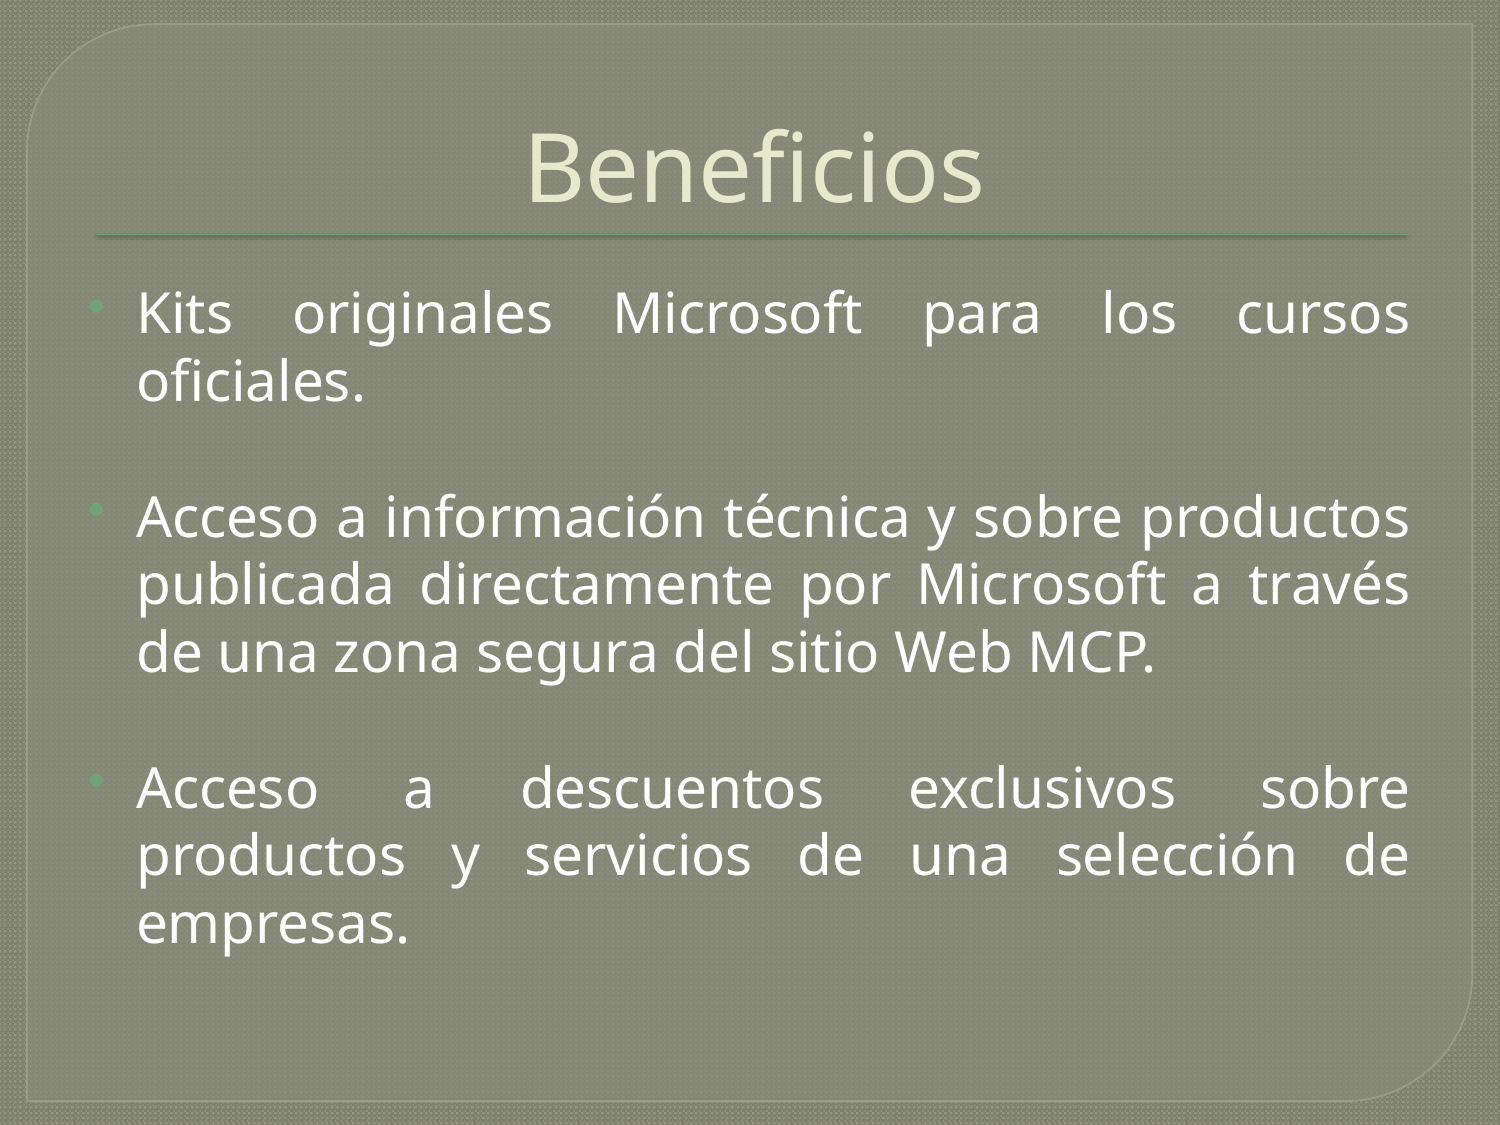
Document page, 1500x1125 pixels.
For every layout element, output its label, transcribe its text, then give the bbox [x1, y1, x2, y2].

list Kits originales Microsoft para los cursos oficiales. Acceso a información técnica y sobre productos publicada directamente por Microsoft a través de una zona segura del sitio Web MCP. Acceso a descuentos exclusivos sobre productos y servicios de una selección de empresas. [75, 270, 1425, 1013]
title Beneficios [75, 41, 1425, 230]
